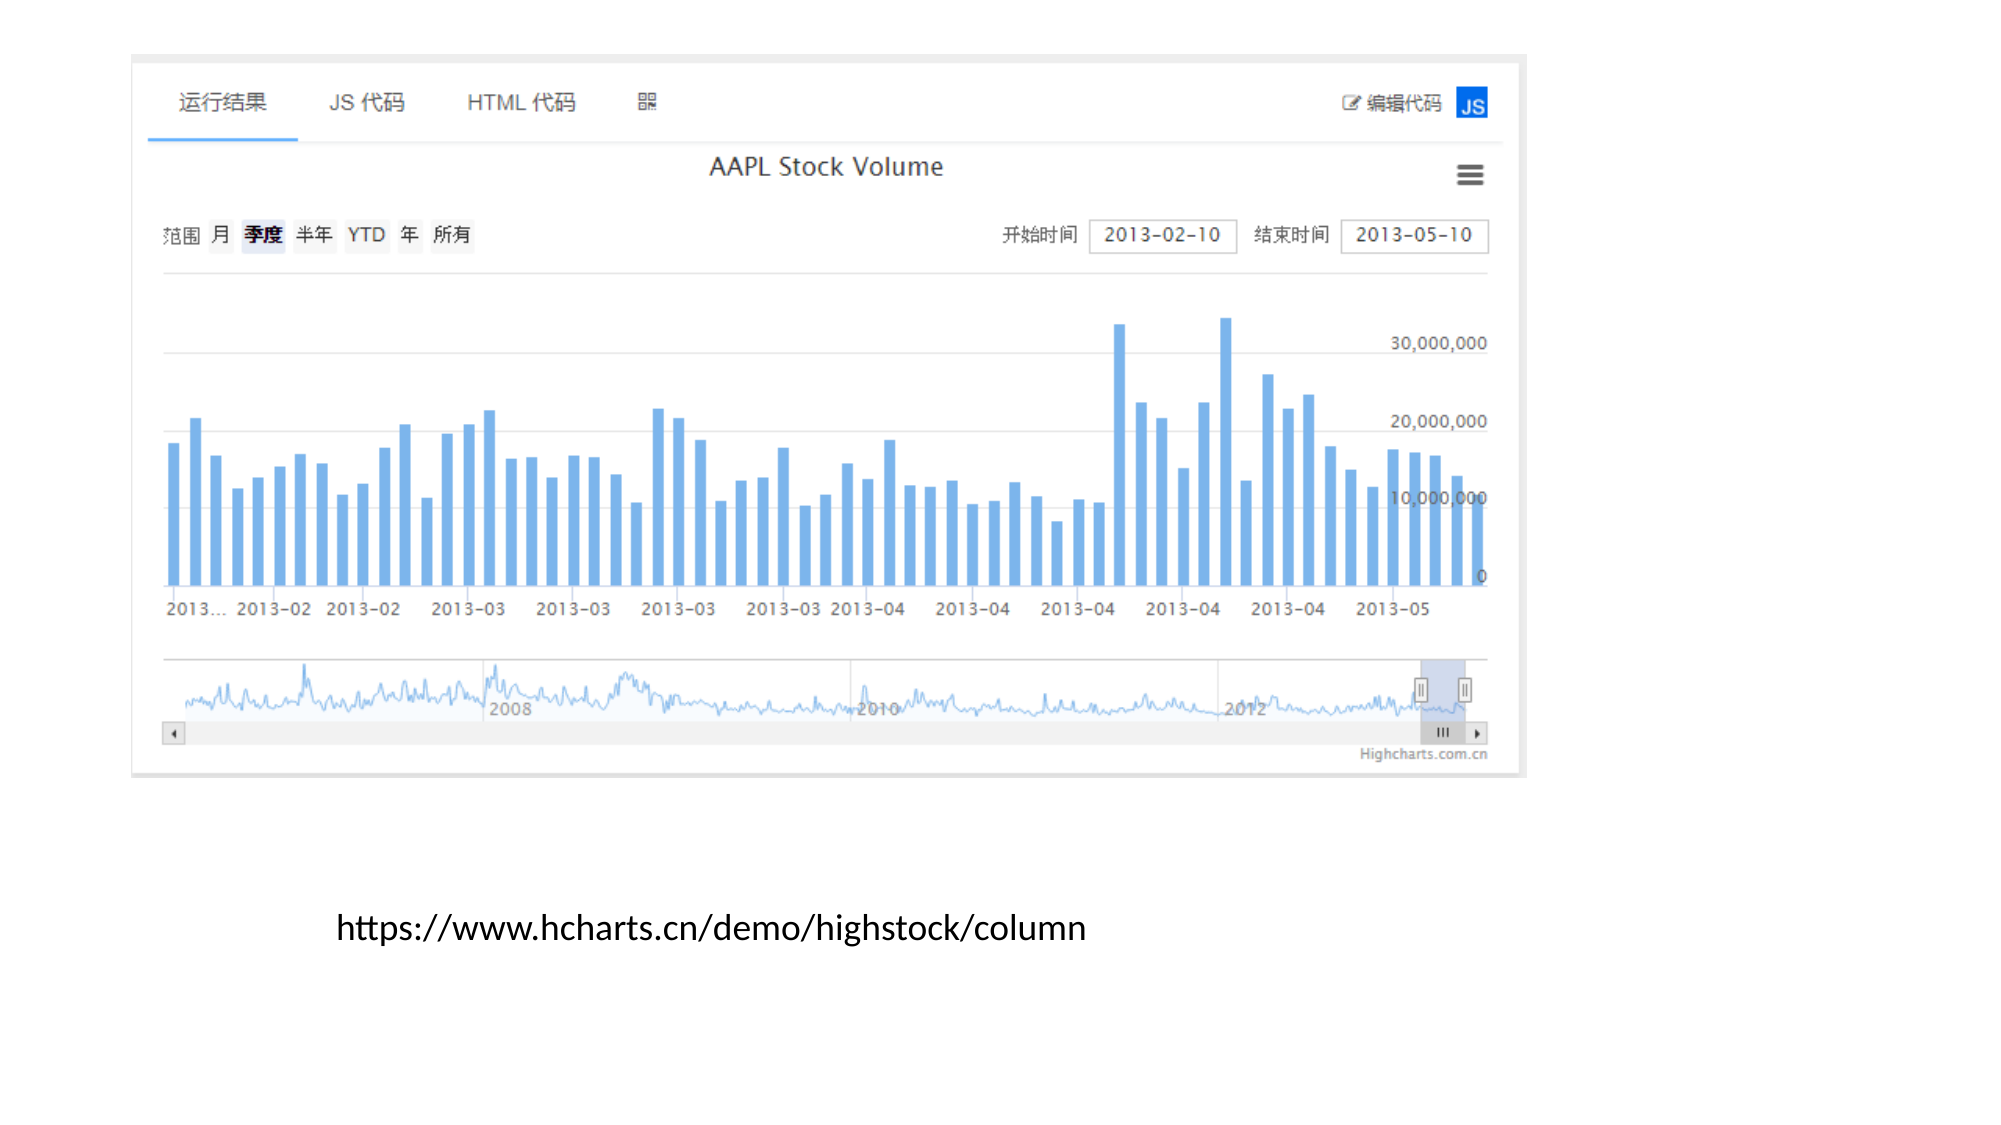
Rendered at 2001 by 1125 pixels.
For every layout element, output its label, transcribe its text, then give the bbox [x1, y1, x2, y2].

text_box https://www.hcharts.cn/demo/highstock/column [321, 895, 1103, 956]
picture [131, 54, 1527, 778]
